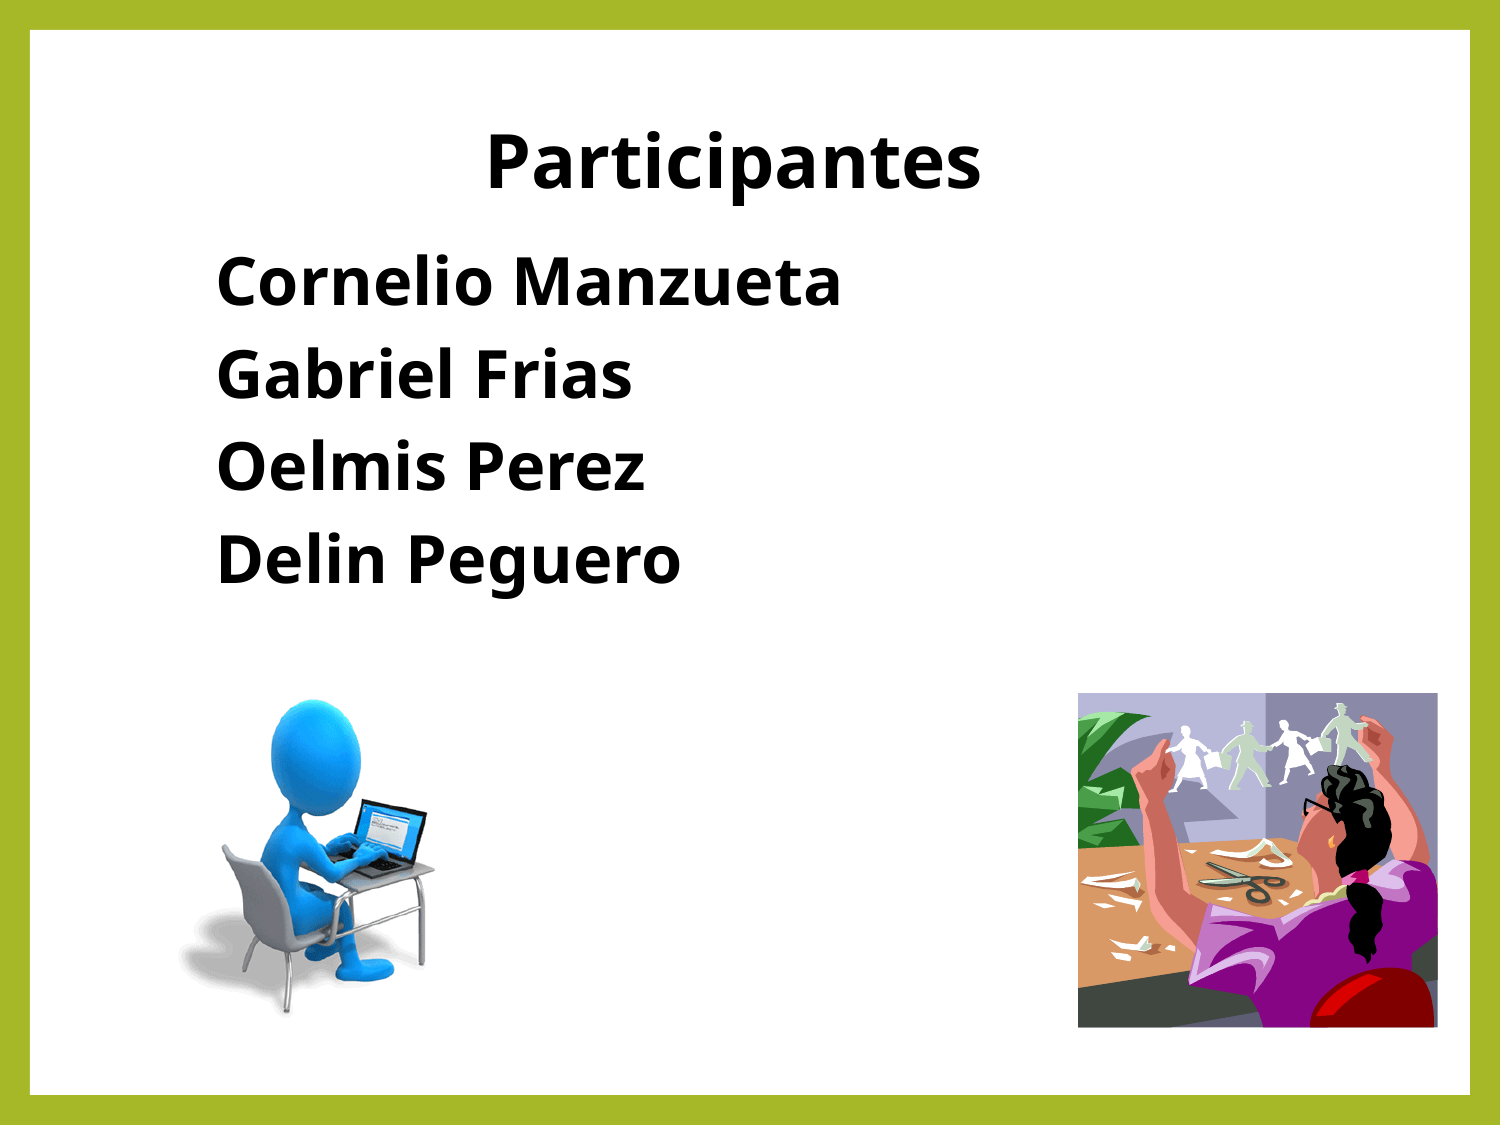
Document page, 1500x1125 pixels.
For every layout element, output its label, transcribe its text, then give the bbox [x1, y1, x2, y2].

picture [1077, 688, 1442, 1032]
picture [135, 689, 499, 1052]
title Participantes [58, 35, 1388, 288]
list Cornelio Manzueta Gabriel Frias Oelmis Perez Delin Peguero [194, 240, 904, 690]
